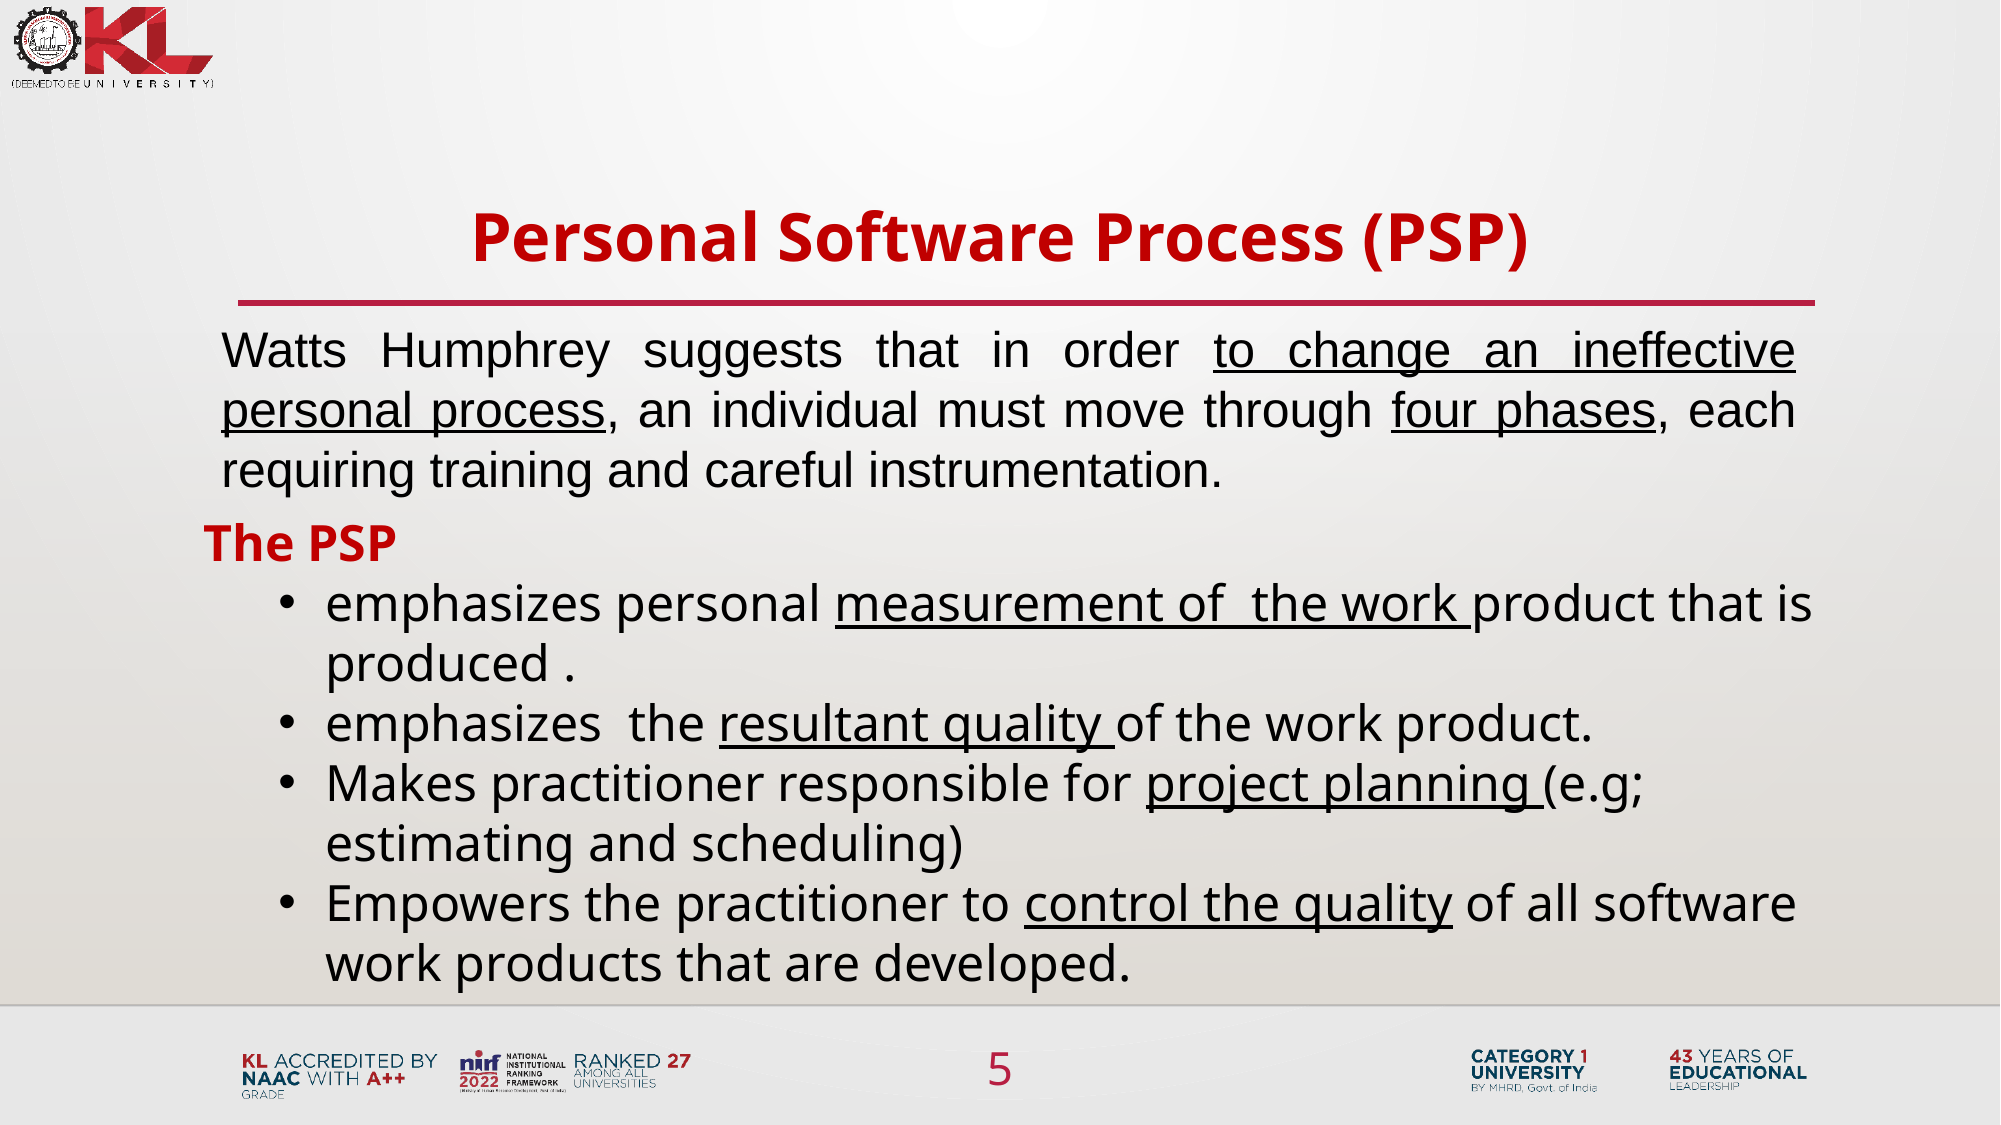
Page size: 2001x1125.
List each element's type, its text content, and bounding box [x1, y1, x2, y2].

text_box Personal Software Process (PSP) [341, 106, 1659, 249]
picture [12, 5, 213, 88]
text_box The PSP emphasizes personal measurement of the work product that is produced . emphasizes the resultant quality of the work product. Makes practitioner responsible for project planning (e.g; estimating and scheduling) Empowers the practitioner to control the quality of all software work products that are developed. [188, 503, 1846, 1119]
text_box Watts Humphrey suggests that in order to change an ineffective personal process, an individual must move through four phases, each requiring training and careful instrumentation. [206, 249, 1812, 503]
